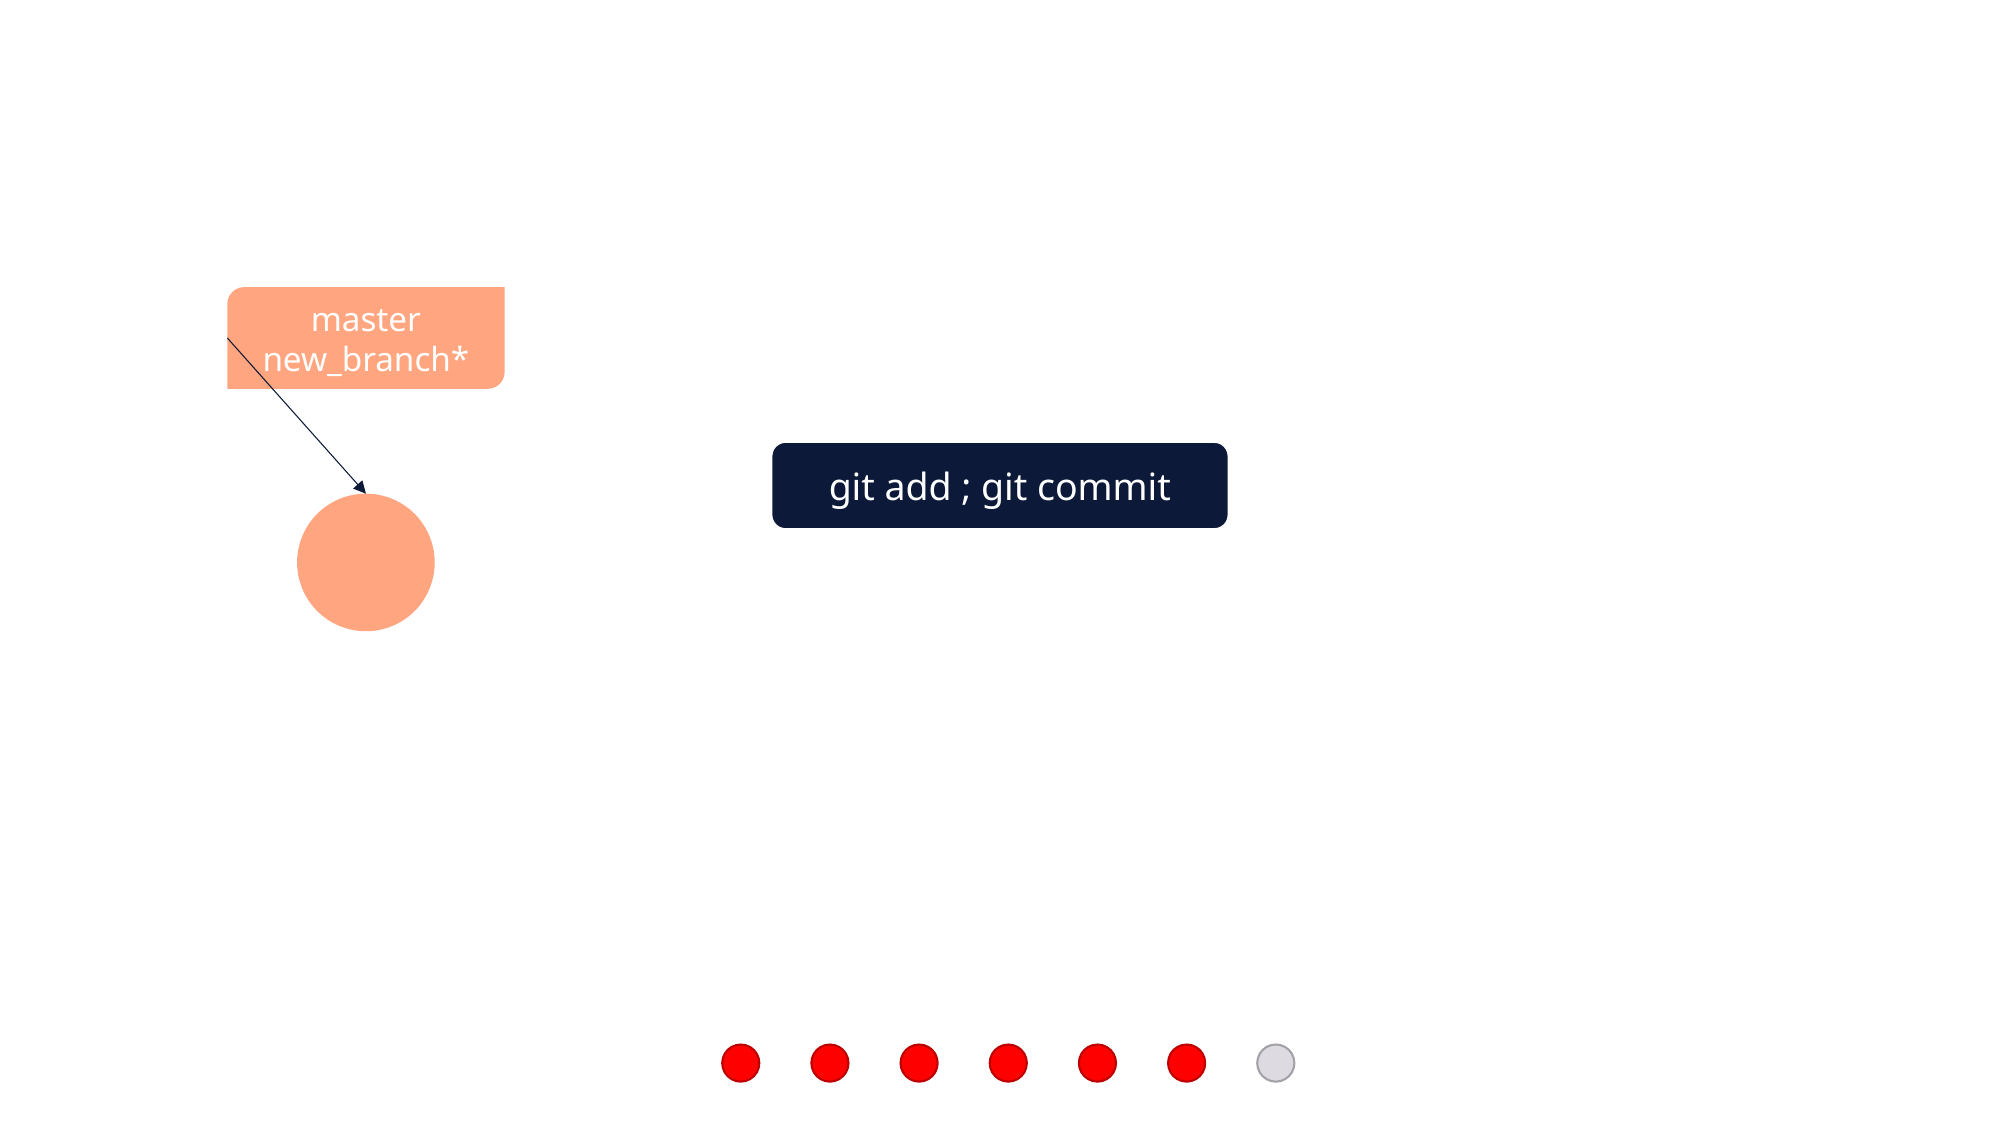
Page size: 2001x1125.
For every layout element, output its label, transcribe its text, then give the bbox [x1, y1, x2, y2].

text_box master new_branch* [227, 287, 505, 389]
text_box [899, 1043, 939, 1083]
text_box [810, 1043, 850, 1083]
text_box [297, 493, 435, 632]
text_box git add ; git commit [769, 439, 1231, 532]
text_box [1167, 1043, 1207, 1083]
text_box [988, 1043, 1028, 1083]
text_box [721, 1043, 761, 1083]
text_box [1077, 1043, 1118, 1083]
text_box [1256, 1043, 1296, 1083]
